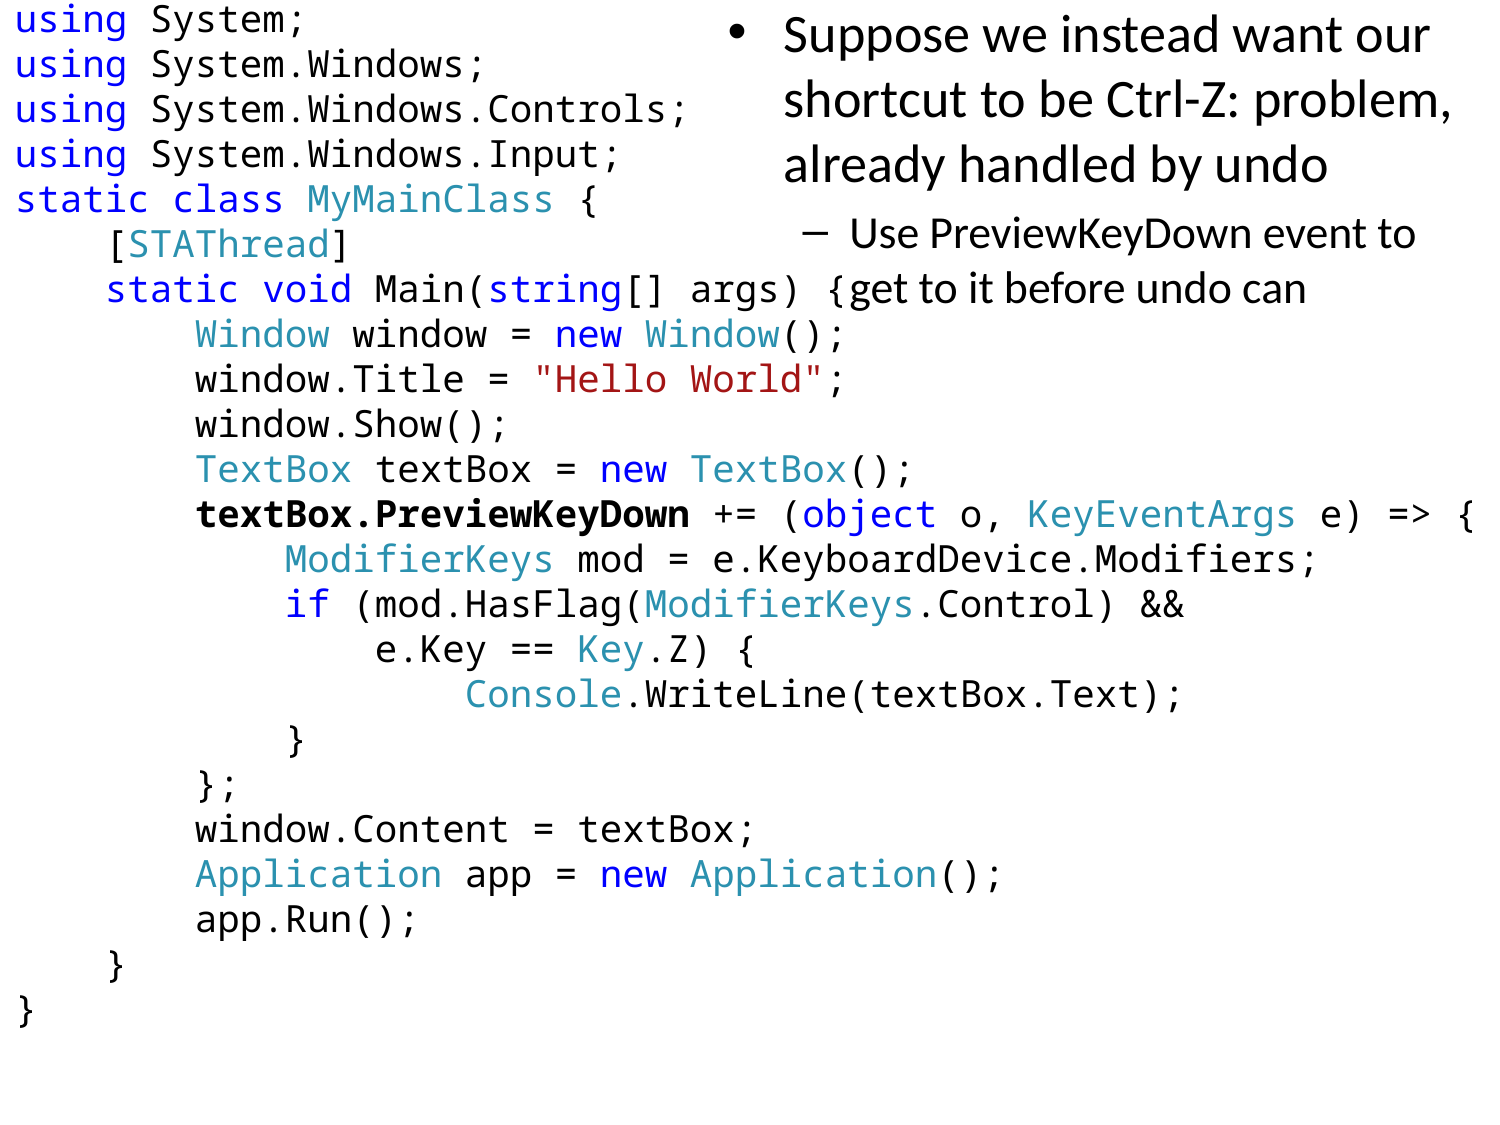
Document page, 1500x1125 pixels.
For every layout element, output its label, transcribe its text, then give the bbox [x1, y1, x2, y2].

list Suppose we instead want our shortcut to be Ctrl-Z: problem, already handled by undo Use PreviewKeyDown event to get to it before undo can [712, 0, 1500, 463]
text_box using System; using System.Windows; using System.Windows.Controls; using System.Windows.Input; static class MyMainClass { [STAThread] static void Main(string[] args) { Window window = new Window(); window.Title = "Hello World"; window.Show(); TextBox textBox = new TextBox(); textBox.PreviewKeyDown += (object o, KeyEventArgs e) => { ModifierKeys mod = e.KeyboardDevice.Modifiers; if (mod.HasFlag(ModifierKeys.Control) && e.Key == Key.Z) { Console.WriteLine(textBox.Text); } }; window.Content = textBox; Application app = new Application(); app.Run(); } } [0, 0, 1500, 1038]
